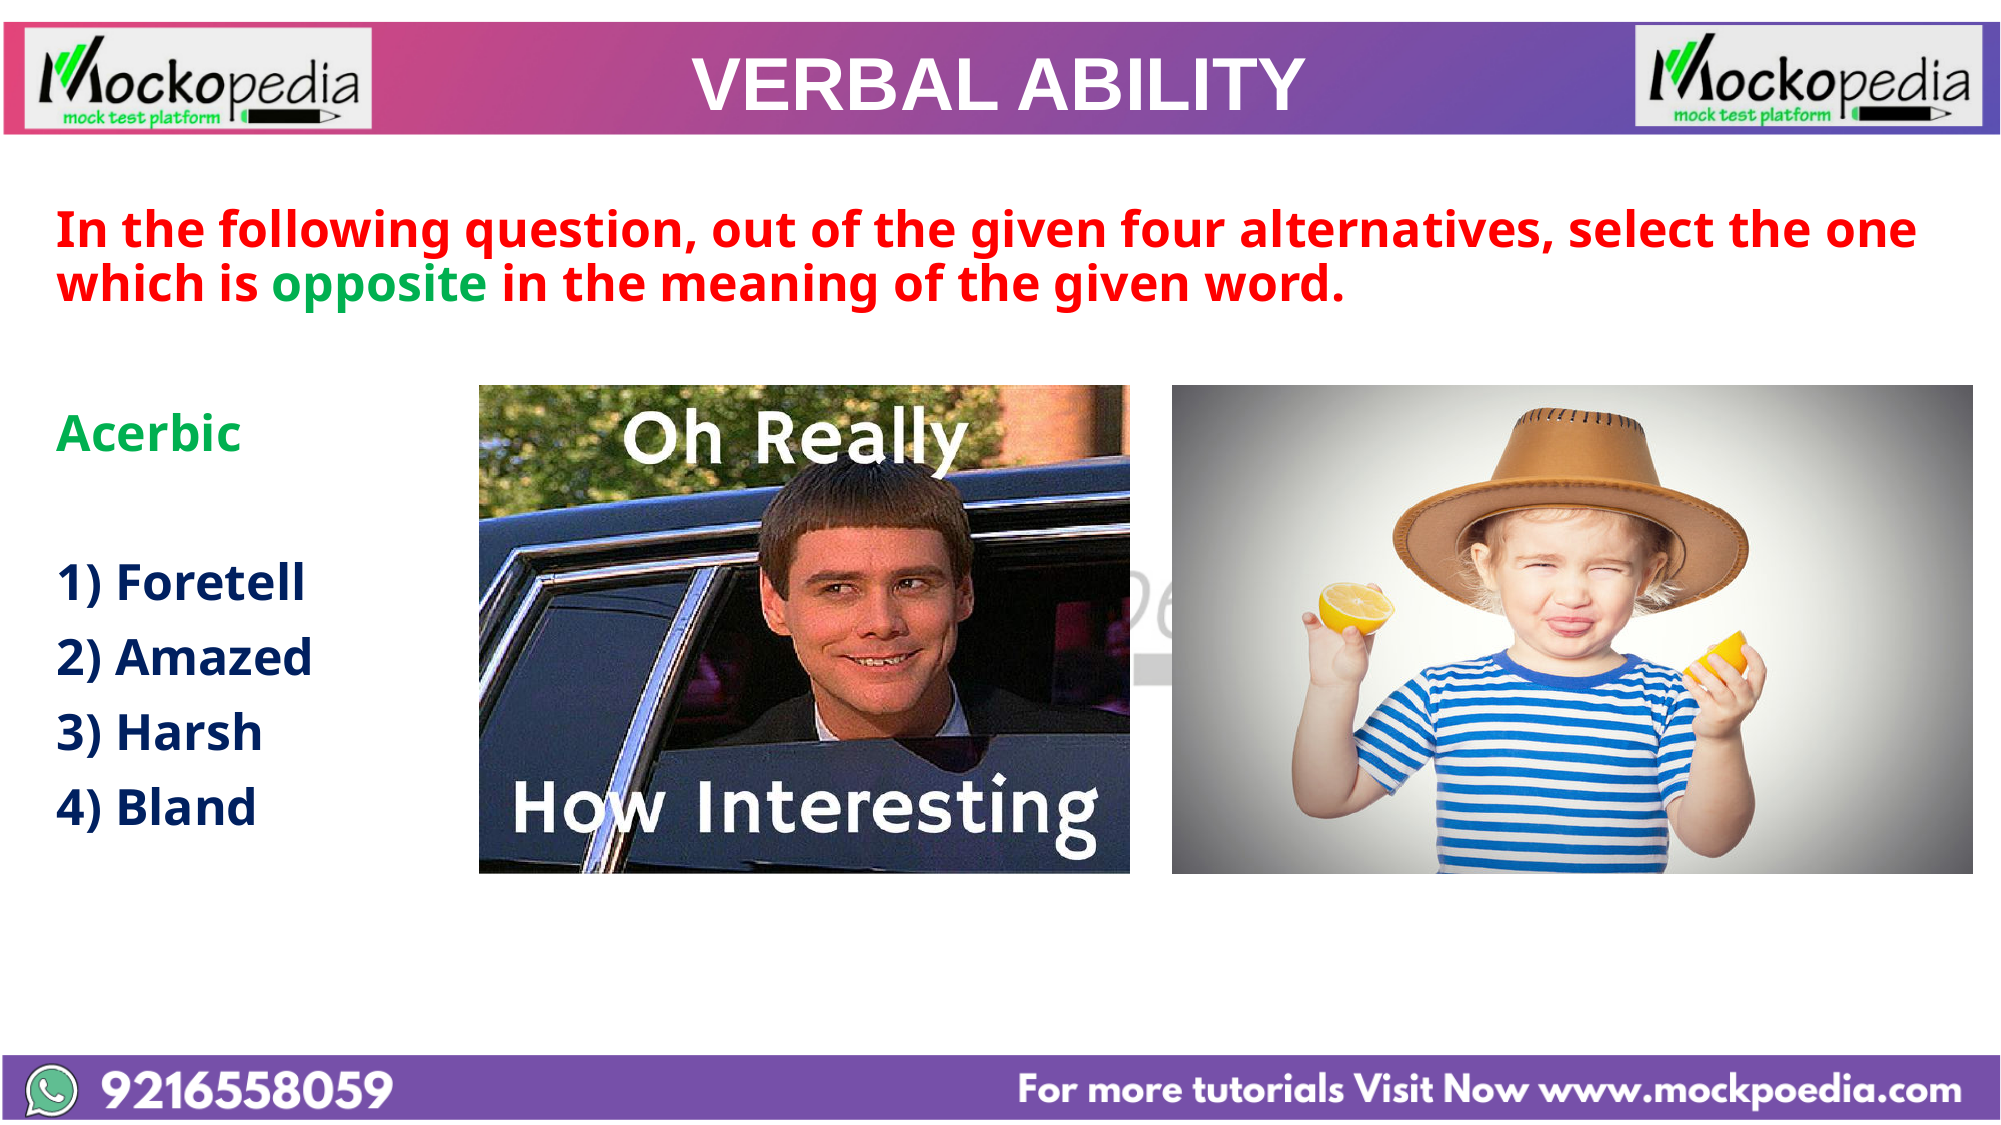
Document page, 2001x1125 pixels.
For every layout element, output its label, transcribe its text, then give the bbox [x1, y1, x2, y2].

list In the following question, out of the given four alternatives, select the one which is opposite in the meaning of the given word. Acerbic 1) Foretell 2) Amazed 3) Harsh 4) Bland [41, 196, 1959, 1016]
title VERBAL ABILITY [41, 31, 1959, 142]
picture [0, 0, 2001, 1125]
